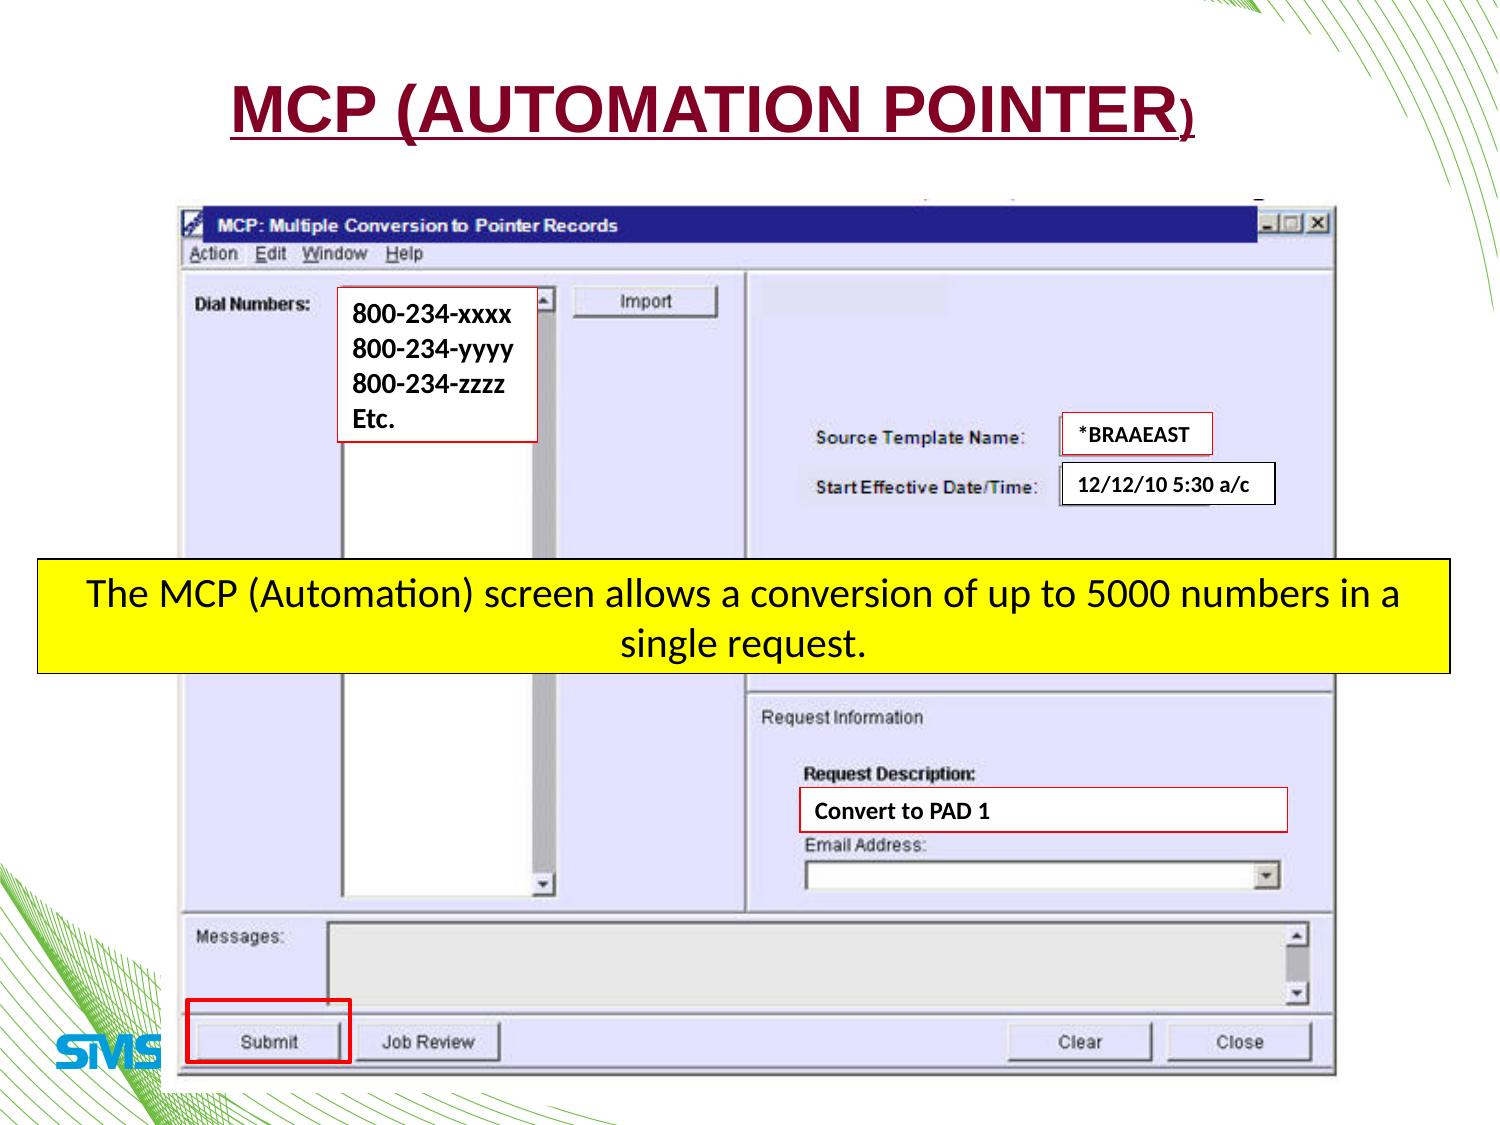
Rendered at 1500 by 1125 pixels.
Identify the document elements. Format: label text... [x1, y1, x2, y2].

title MCP (Automation Pointer) [37, 12, 1388, 200]
text_box The MCP (Automation) screen allows a conversion of up to 5000 numbers in a single request. [1355, 558, 1450, 674]
picture [0, 0, 1500, 1125]
text_box The MCP (Automation) screen allows a conversion of up to 5000 numbers in a single request. [37, 558, 156, 674]
